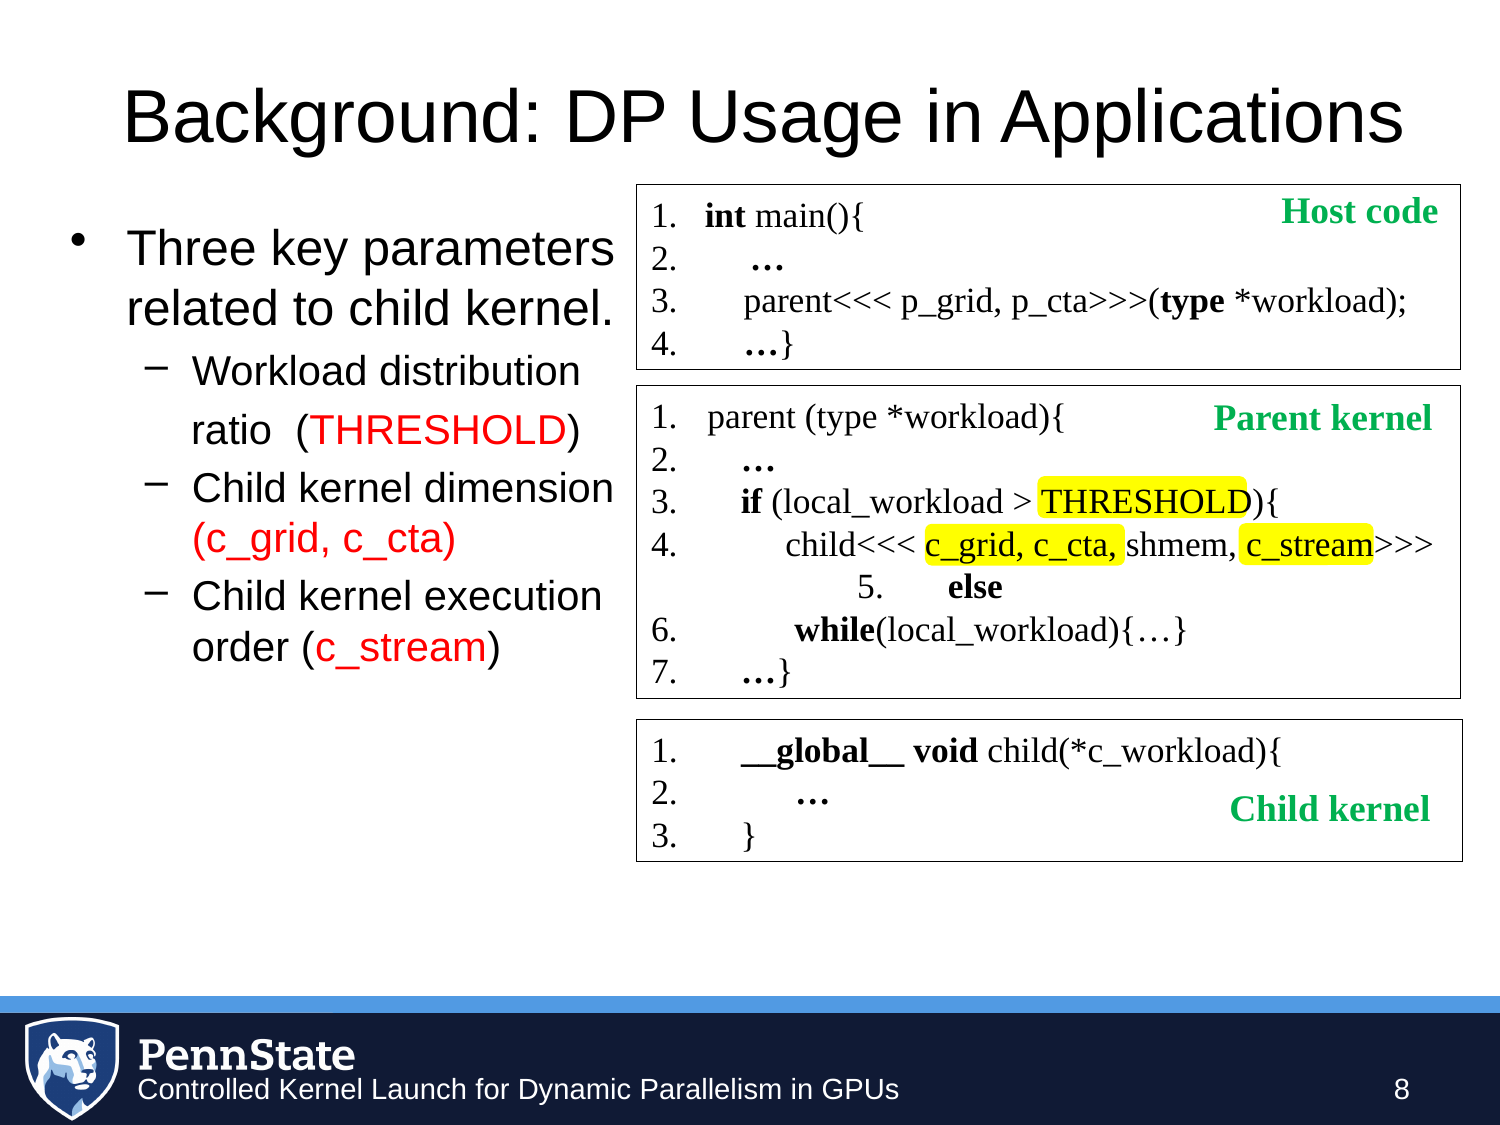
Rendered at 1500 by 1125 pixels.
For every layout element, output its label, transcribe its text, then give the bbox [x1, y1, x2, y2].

text_box Child kernel [1214, 776, 1472, 837]
title Background: DP Usage in Applications [103, 59, 1425, 205]
picture [0, 971, 400, 1125]
text_box Parent kernel [1198, 385, 1458, 446]
text_box 1. int main(){ 2. … parent<<< p_grid, p_cta>>>(type *workload); …} [636, 184, 1461, 370]
text_box Three key parameters related to child kernel. Workload distribution ratio (THRESHOLD) Child kernel dimension (c_grid, c_cta) Child kernel execution order (c_stream) [55, 208, 725, 951]
text_box 1. __global__ void child(*c_workload){ 2. … 3. } [636, 719, 1463, 862]
text_box Host code [1266, 178, 1461, 239]
text_box parent (type *workload){ 2. … 3. if (local_workload > THRESHOLD){ 4. child<<< c_grid, c_cta, shmem, c_stream>>> 5. else 6. while(local_workload){…} 7. …} [725, 385, 1461, 699]
picture [391, 1091, 398, 1097]
slide_number 8 [1112, 1062, 1426, 1125]
